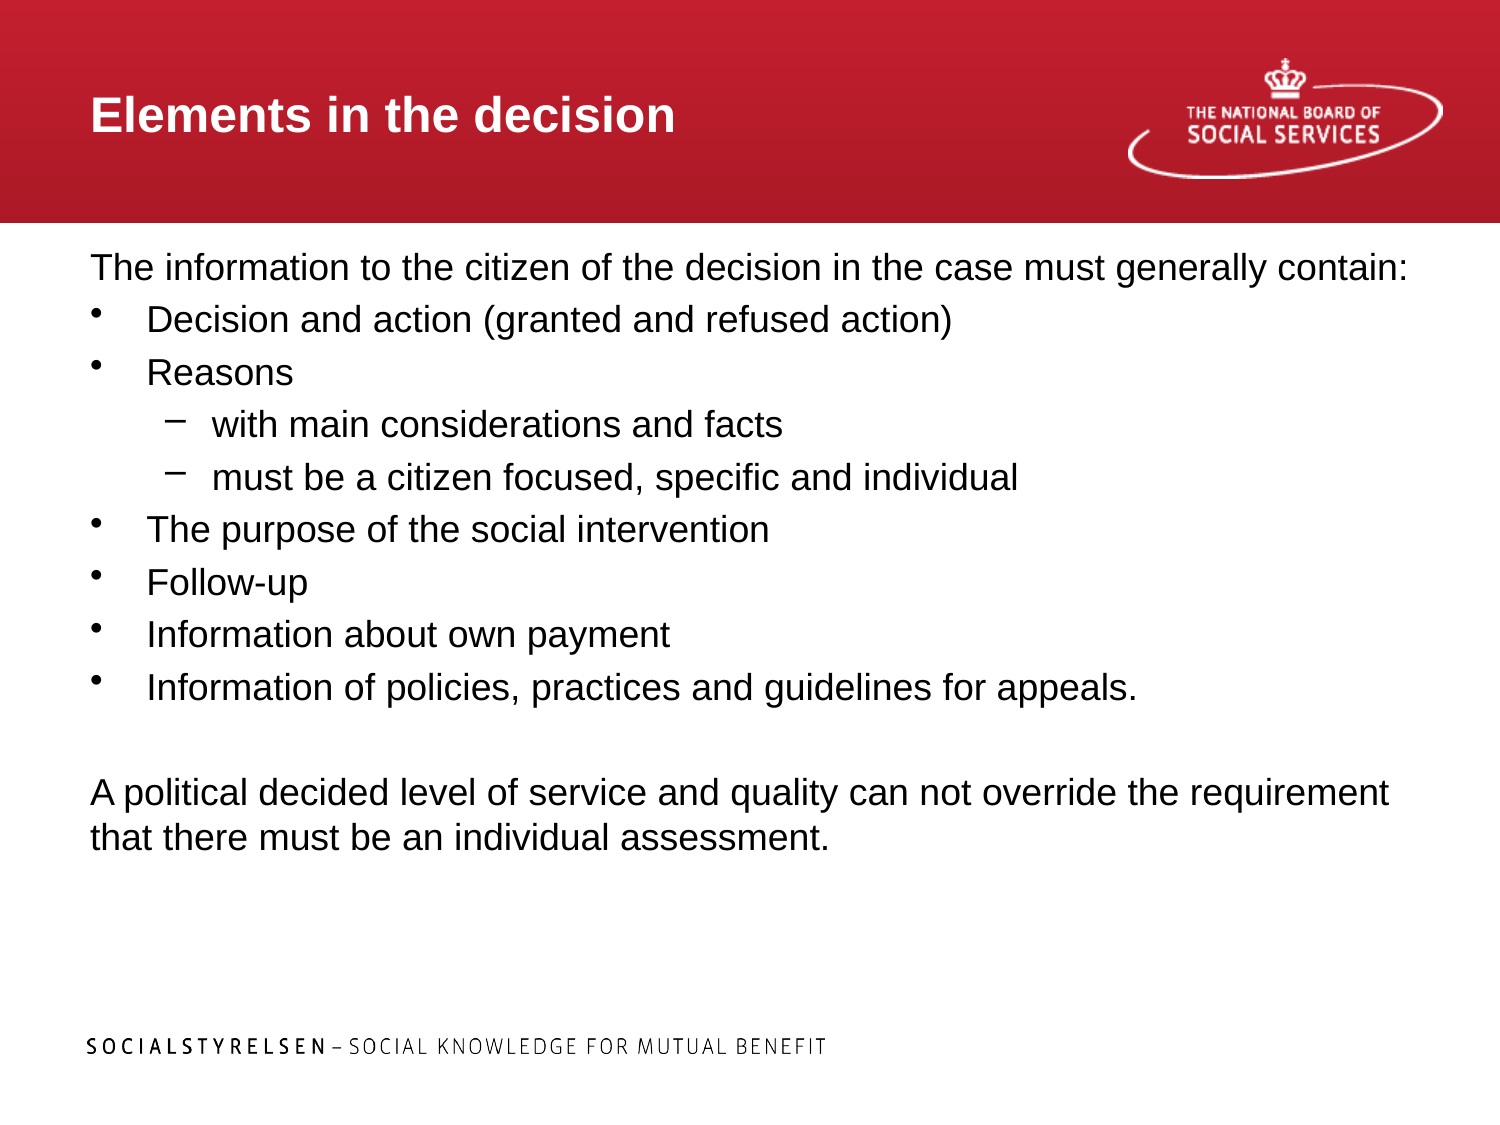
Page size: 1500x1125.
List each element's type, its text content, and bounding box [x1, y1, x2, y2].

picture [0, 223, 1500, 1125]
list The information to the citizen of the decision in the case must generally contain: Decision and action (granted and refused action) Reasons with main considerations and facts must be a citizen focused, specific and individual The purpose of the social intervention Follow-up Information about own payment Information of policies, practices and guidelines for appeals. A political decided level of service and quality can not override the requirement that there must be an individual assessment. [74, 234, 1426, 1006]
title Elements in the decision [75, 75, 1004, 208]
picture [1128, 58, 1443, 179]
